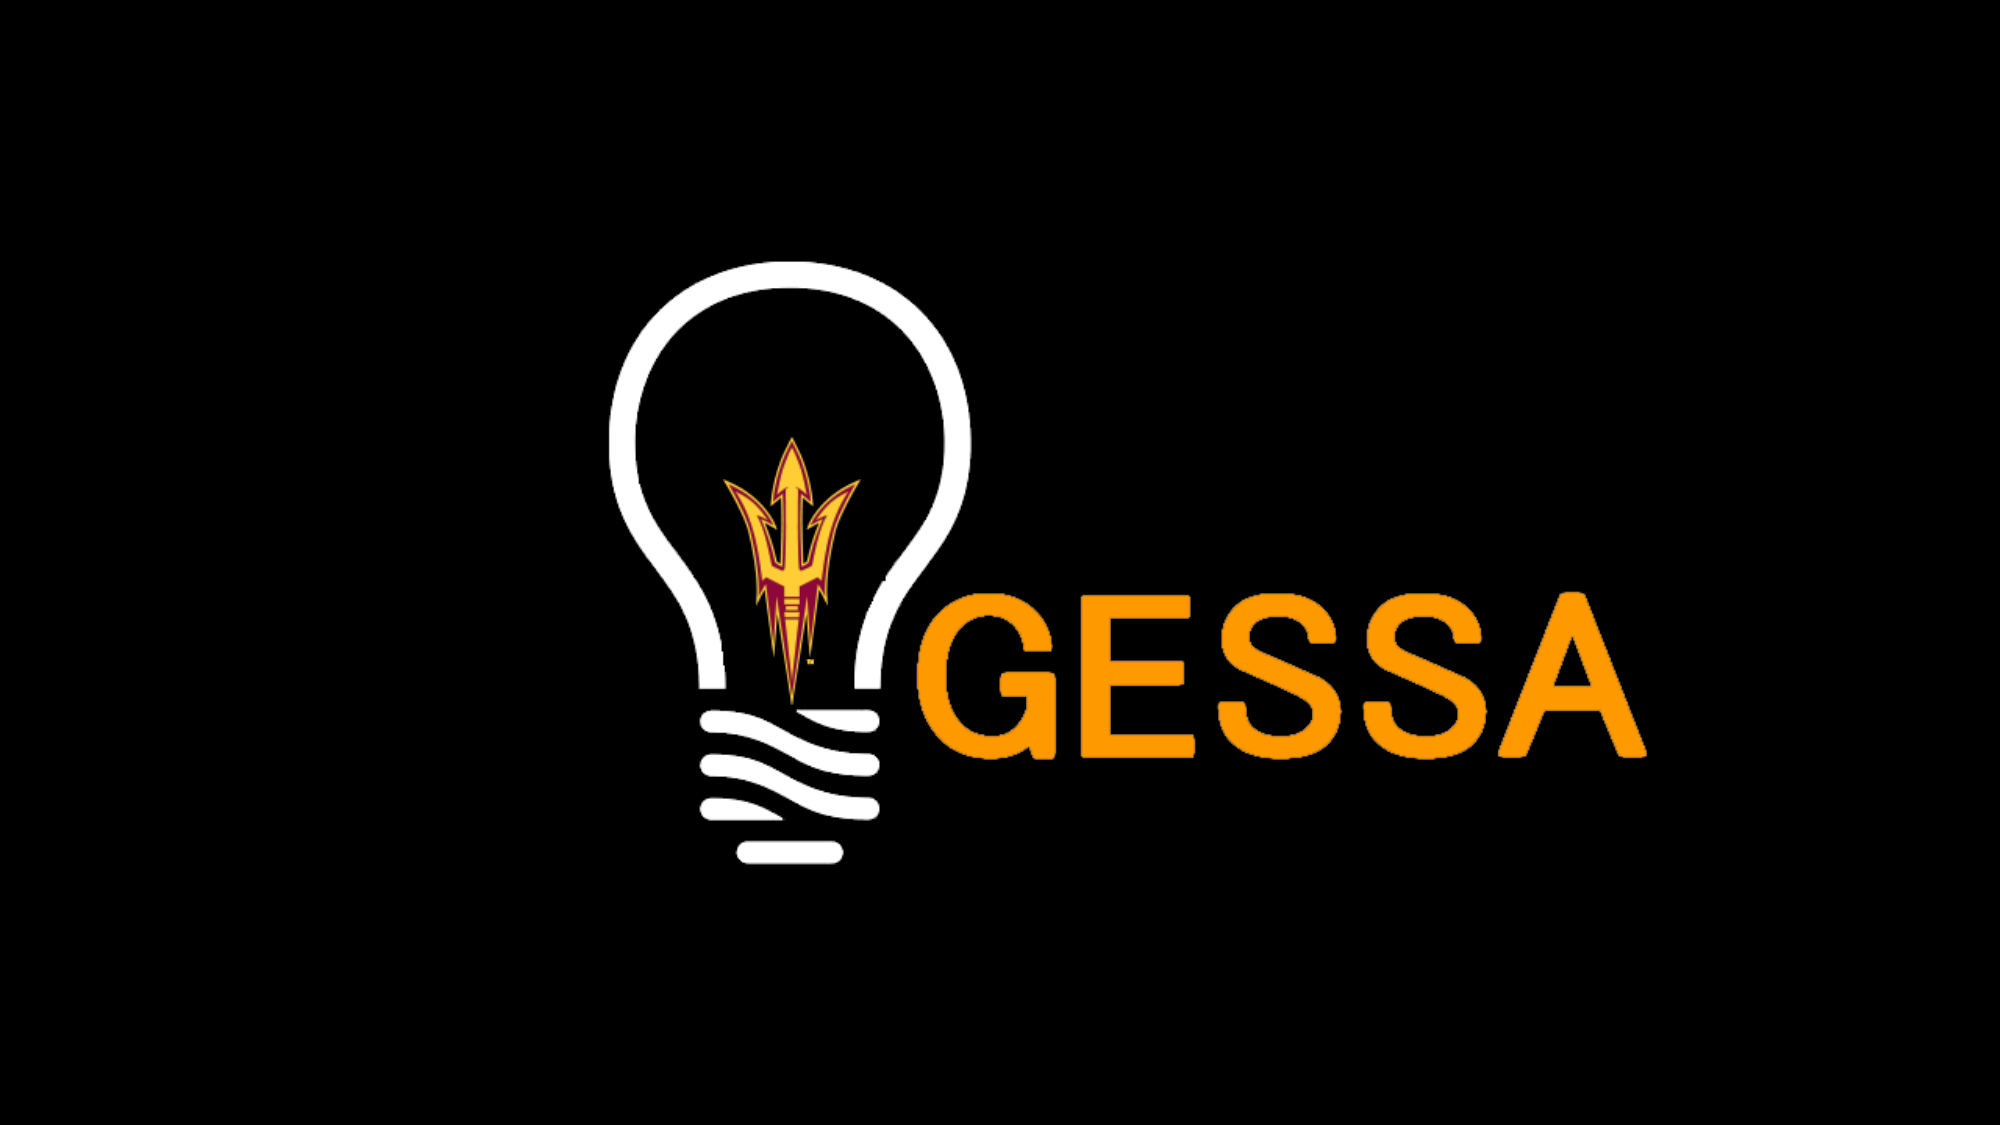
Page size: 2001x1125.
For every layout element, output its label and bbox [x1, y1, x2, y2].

picture [250, 107, 1750, 1018]
